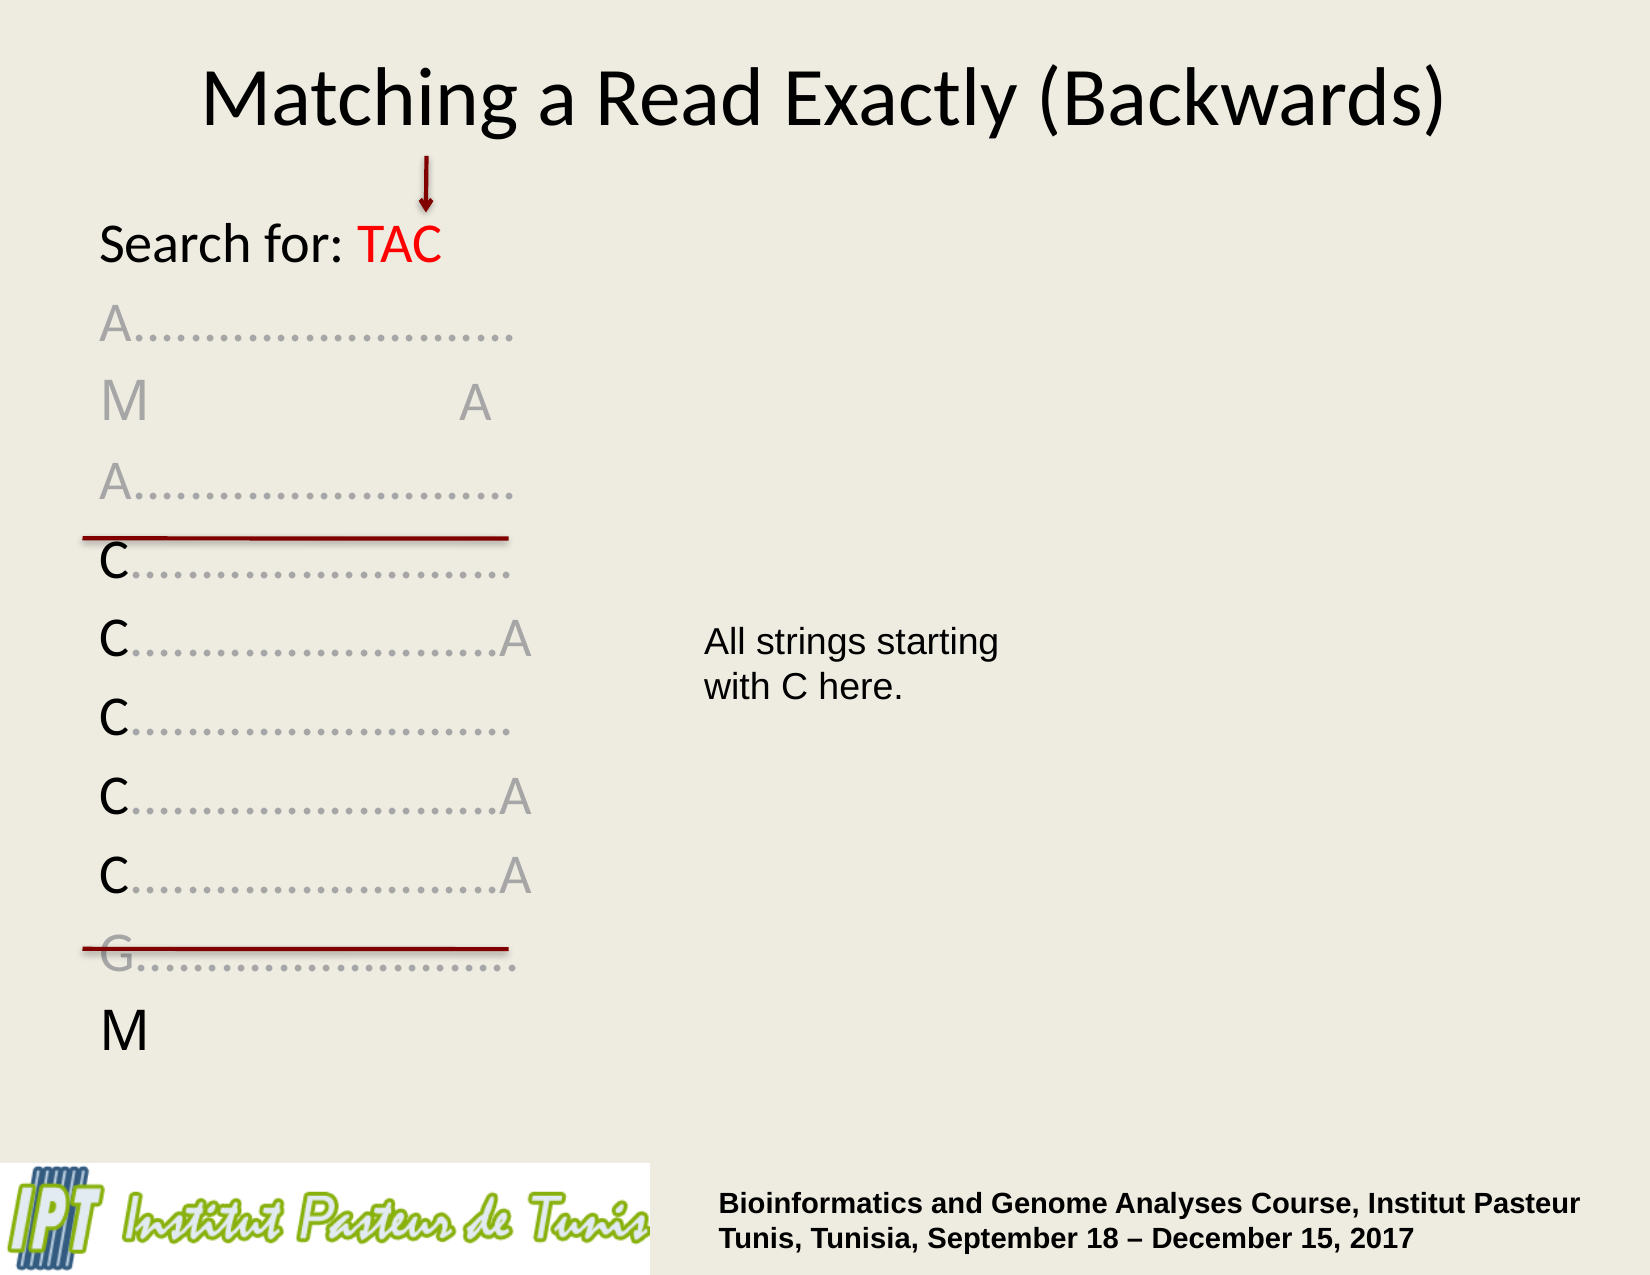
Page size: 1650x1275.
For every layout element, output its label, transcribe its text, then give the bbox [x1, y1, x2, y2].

text_box All strings starting with C here. [687, 609, 1045, 716]
title Matching a Read Exactly (Backwards) [82, 0, 1568, 198]
picture [0, 1163, 650, 1275]
list Search for: TAC A........................... M A A........................... C........................... C..........................A C........................... C..........................A C..........................A G........................... M [82, 198, 1568, 1040]
